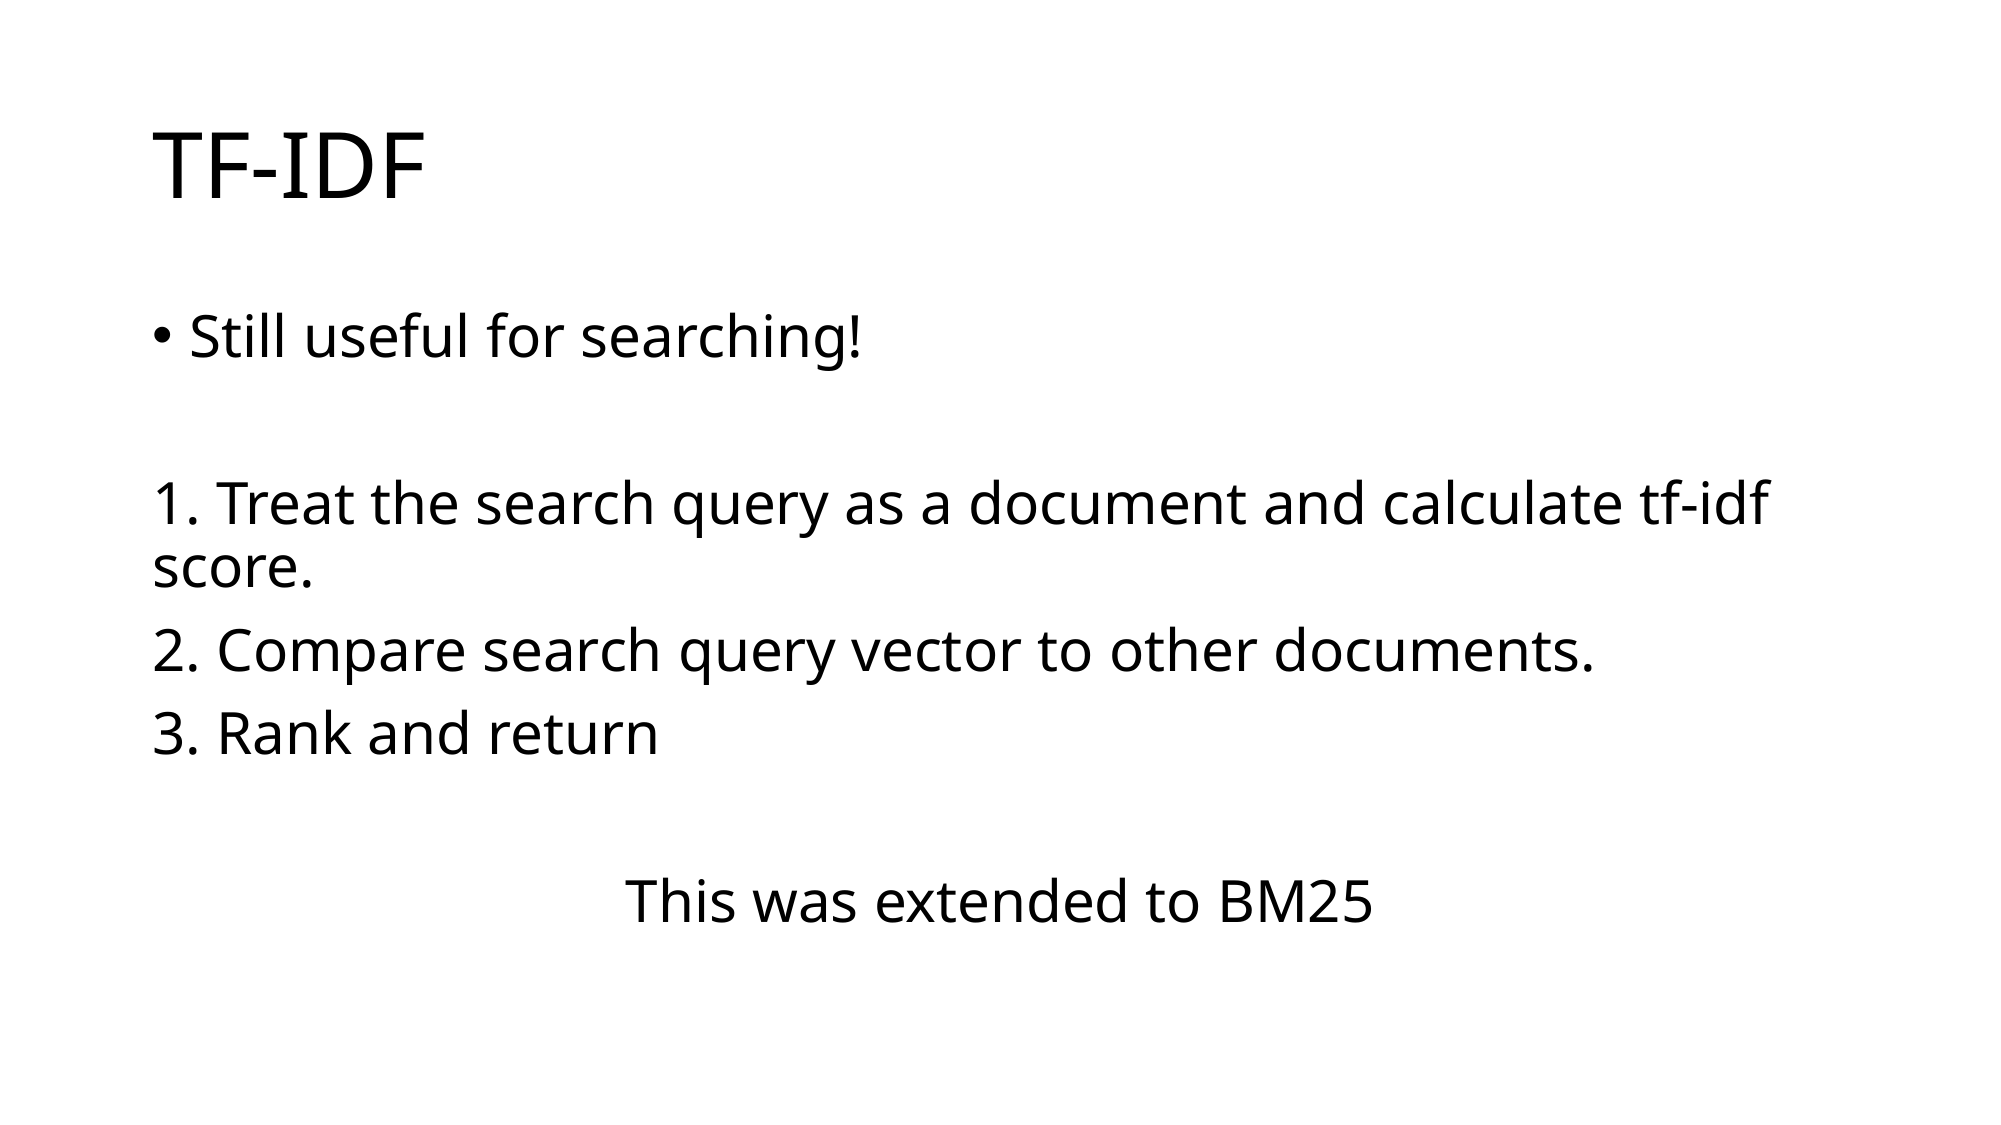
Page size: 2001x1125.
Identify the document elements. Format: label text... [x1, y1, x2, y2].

title TF-IDF [137, 59, 1863, 278]
list Still useful for searching! 1. Treat the search query as a document and calculate tf-idf score. 2. Compare search query vector to other documents. 3. Rank and return This was extended to BM25 [137, 299, 1863, 1014]
